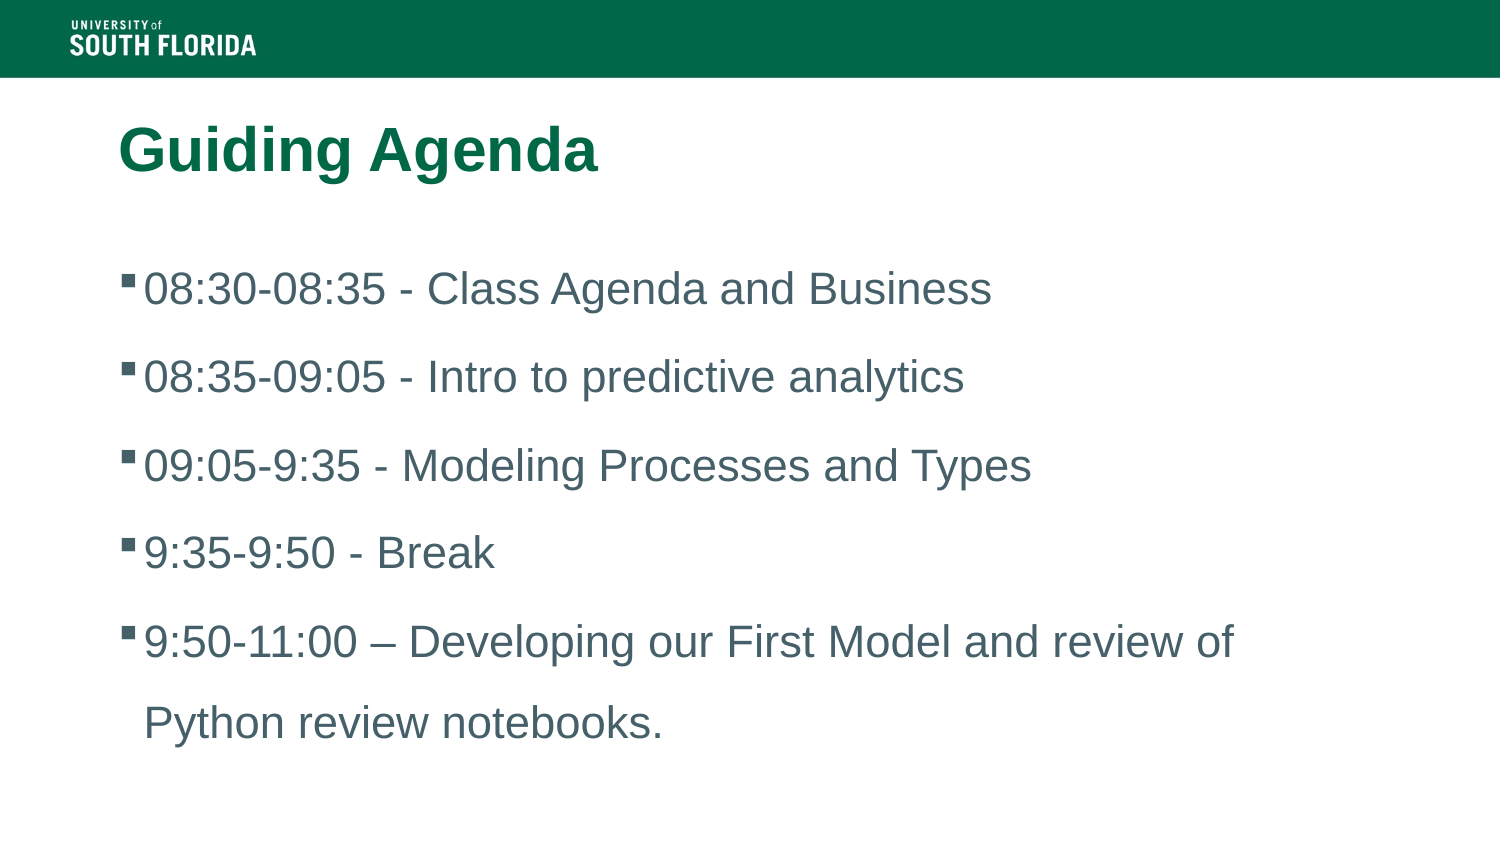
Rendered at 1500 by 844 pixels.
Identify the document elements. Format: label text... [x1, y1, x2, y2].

picture [0, 0, 1500, 844]
list 08:30-08:35 - Class Agenda and Business 08:35-09:05 - Intro to predictive analytics 09:05-9:35 - Modeling Processes and Types 9:35-9:50 - Break 9:50-11:00 – Developing our First Model and review of Python review notebooks. [103, 224, 1397, 760]
title Guiding Agenda [103, 94, 1397, 208]
